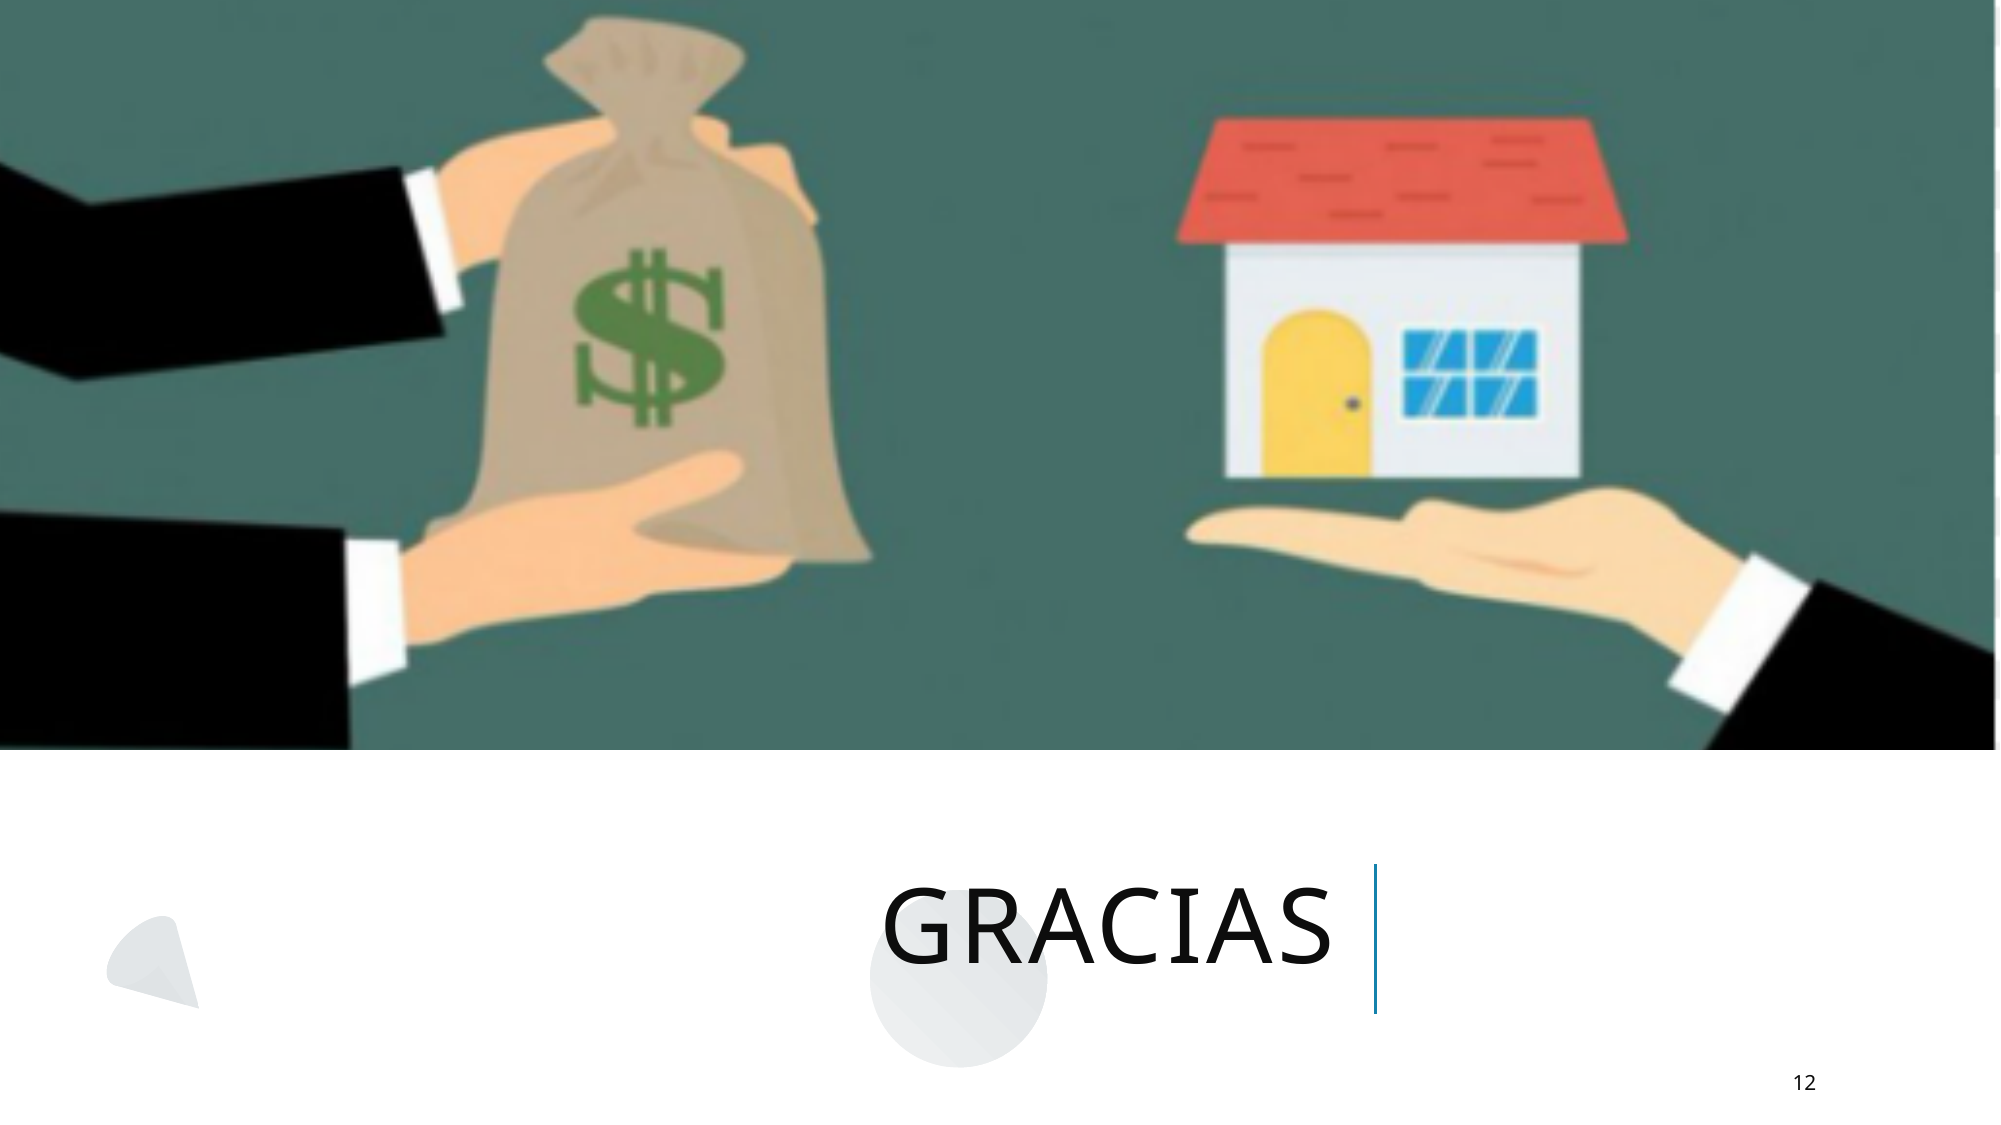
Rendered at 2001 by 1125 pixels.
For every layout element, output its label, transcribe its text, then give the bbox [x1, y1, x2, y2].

slide_number 12 [1777, 1061, 1938, 1107]
title Gracias [75, 813, 1350, 1054]
picture [0, 0, 2000, 751]
